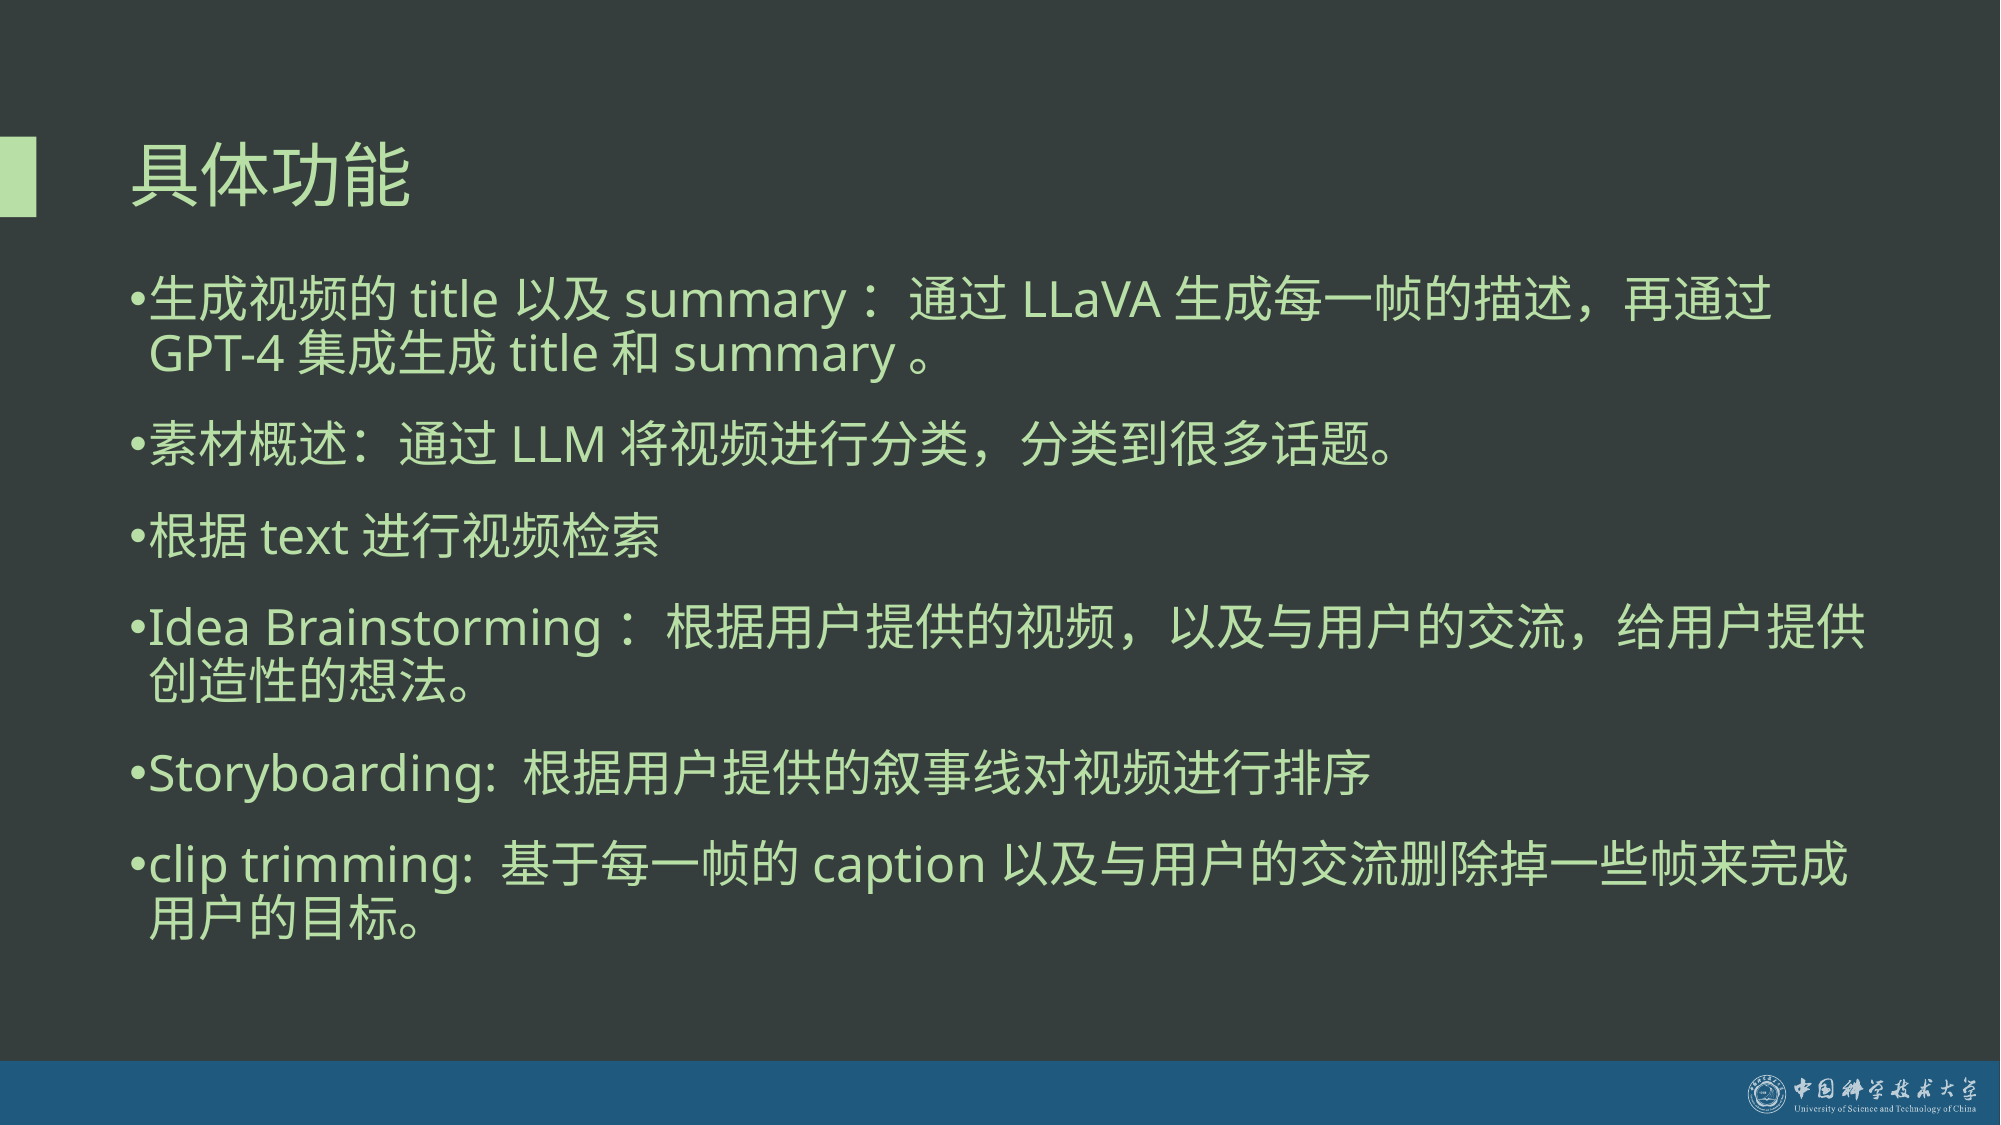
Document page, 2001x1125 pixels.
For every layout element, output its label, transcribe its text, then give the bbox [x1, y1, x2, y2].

title 具体功能 [114, 76, 1886, 224]
list 生成视频的title以及summary：通过LLaVA生成每一帧的描述，再通过GPT-4集成生成title和summary。 素材概述：通过LLM将视频进行分类，分类到很多话题。 根据text进行视频检索 Idea Brainstorming：根据用户提供的视频，以及与用户的交流，给用户提供创造性的想法。 Storyboarding: 根据用户提供的叙事线对视频进行排序 clip trimming: 基于每一帧的caption以及与用户的交流删除掉一些帧来完成用户的目标。 [114, 266, 1886, 990]
